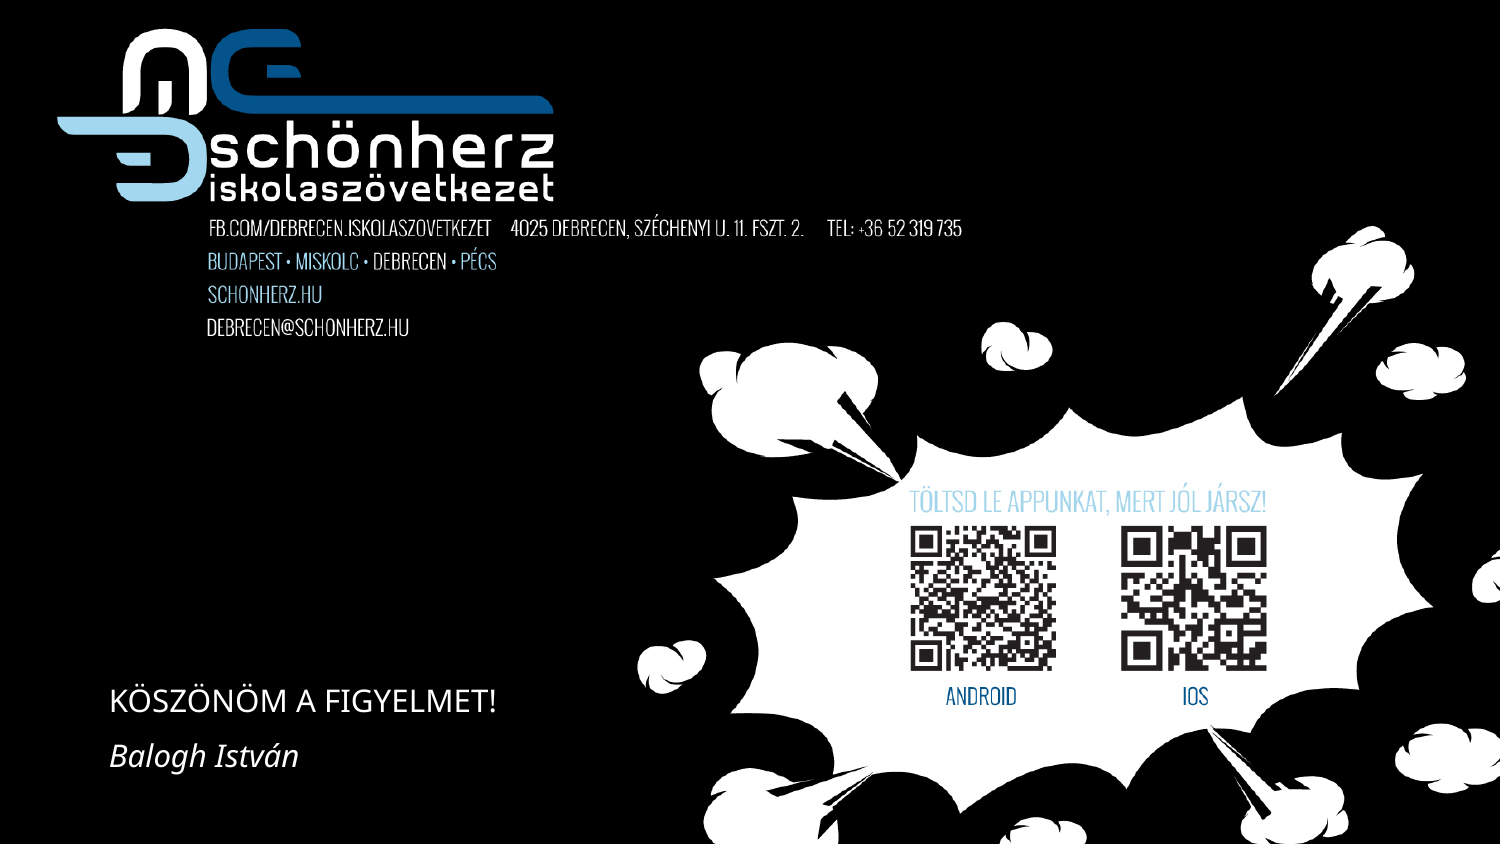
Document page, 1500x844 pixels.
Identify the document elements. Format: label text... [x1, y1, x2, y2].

text_box KÖSZÖNÖM A FIGYELMET! Balogh István [93, 678, 532, 781]
picture [0, 0, 1500, 844]
